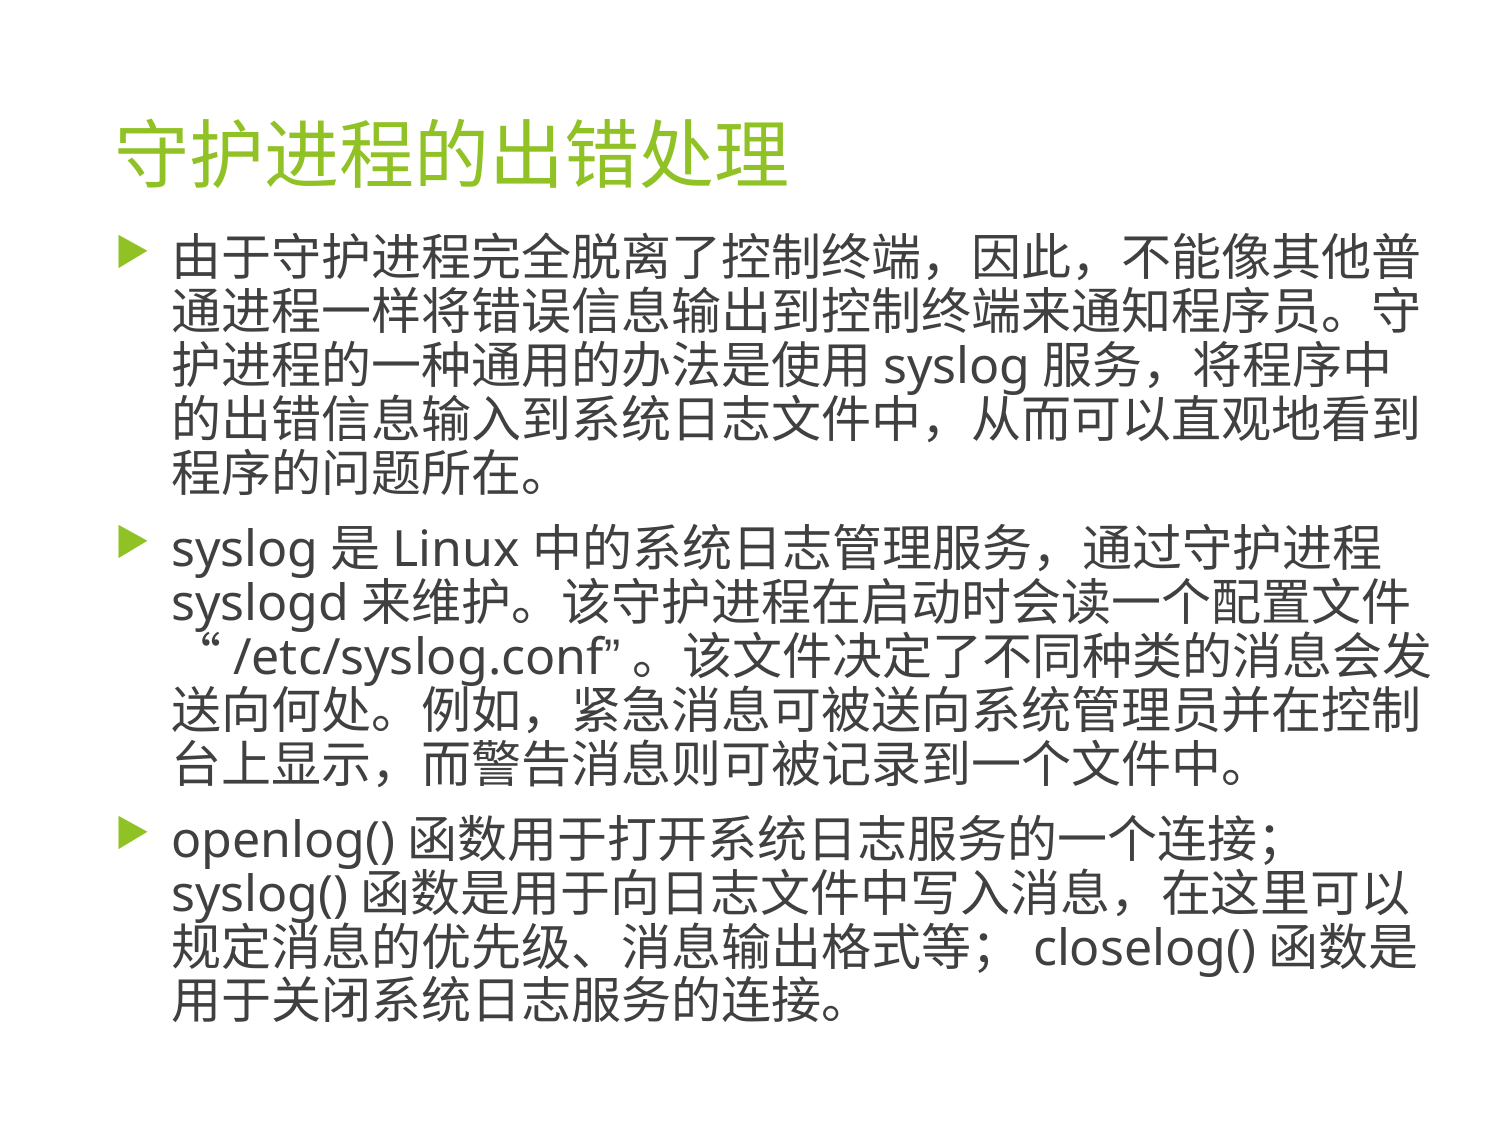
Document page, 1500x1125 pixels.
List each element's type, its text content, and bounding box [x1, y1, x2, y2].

title 守护进程的出错处理 [99, 99, 1142, 224]
list 由于守护进程完全脱离了控制终端，因此，不能像其他普通进程一样将错误信息输出到控制终端来通知程序员。守护进程的一种通用的办法是使用syslog服务，将程序中的出错信息输入到系统日志文件中，从而可以直观地看到程序的问题所在。 syslog是Linux中的系统日志管理服务，通过守护进程syslogd来维护。该守护进程在启动时会读一个配置文件“/etc/syslog.conf”。该文件决定了不同种类的消息会发送向何处。例如，紧急消息可被送向系统管理员并在控制台上显示，而警告消息则可被记录到一个文件中。 openlog()函数用于打开系统日志服务的一个连接；syslog()函数是用于向日志文件中写入消息，在这里可以规定消息的优先级、消息输出格式等；closelog()函数是用于关闭系统日志服务的连接。 [99, 224, 1450, 1088]
